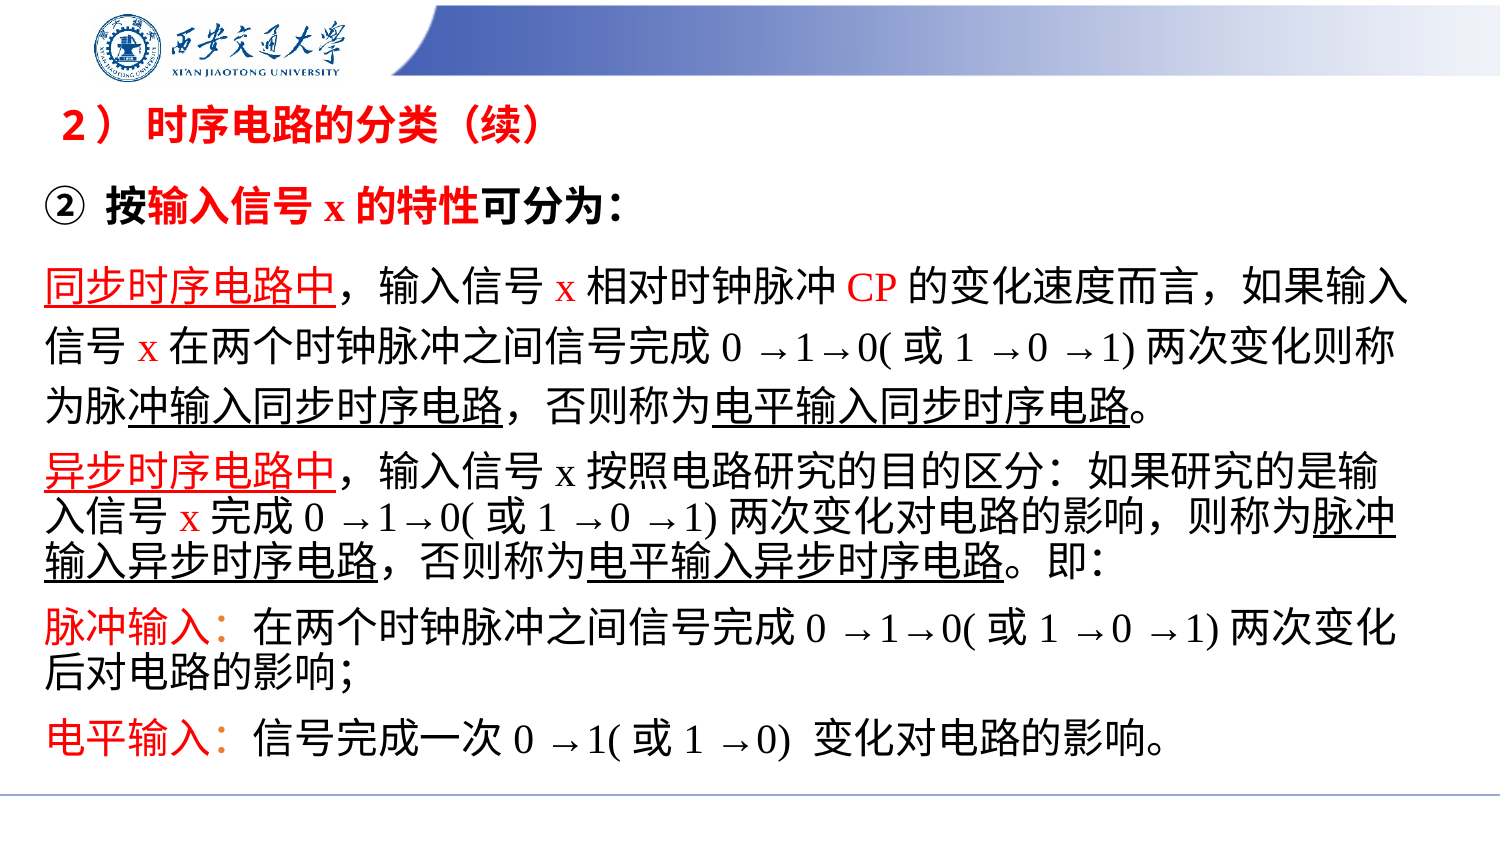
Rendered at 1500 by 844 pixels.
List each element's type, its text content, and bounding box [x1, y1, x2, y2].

text_box ② 按输入信号x的特性可分为： 同步时序电路中，输入信号x相对时钟脉冲CP的变化速度而言，如果输入信号x在两个时钟脉冲之间信号完成0 →1→0(或1 →0 →1)两次变化则称为脉冲输入同步时序电路，否则称为电平输入同步时序电路。 异步时序电路中，输入信号x按照电路研究的目的区分：如果研究的是输入信号x完成0 →1→0(或1 →0 →1)两次变化对电路的影响，则称为脉冲输入异步时序电路，否则称为电平输入异步时序电路。即： 脉冲输入：在两个时钟脉冲之间信号完成0 →1→0(或1 →0 →1)两次变化后对电路的影响； 电平输入：信号完成一次0 →1(或1 →0) 变化对电路的影响。 [29, 161, 1430, 771]
title 2） 时序电路的分类（续） [46, 96, 1322, 161]
picture [0, 0, 1500, 844]
